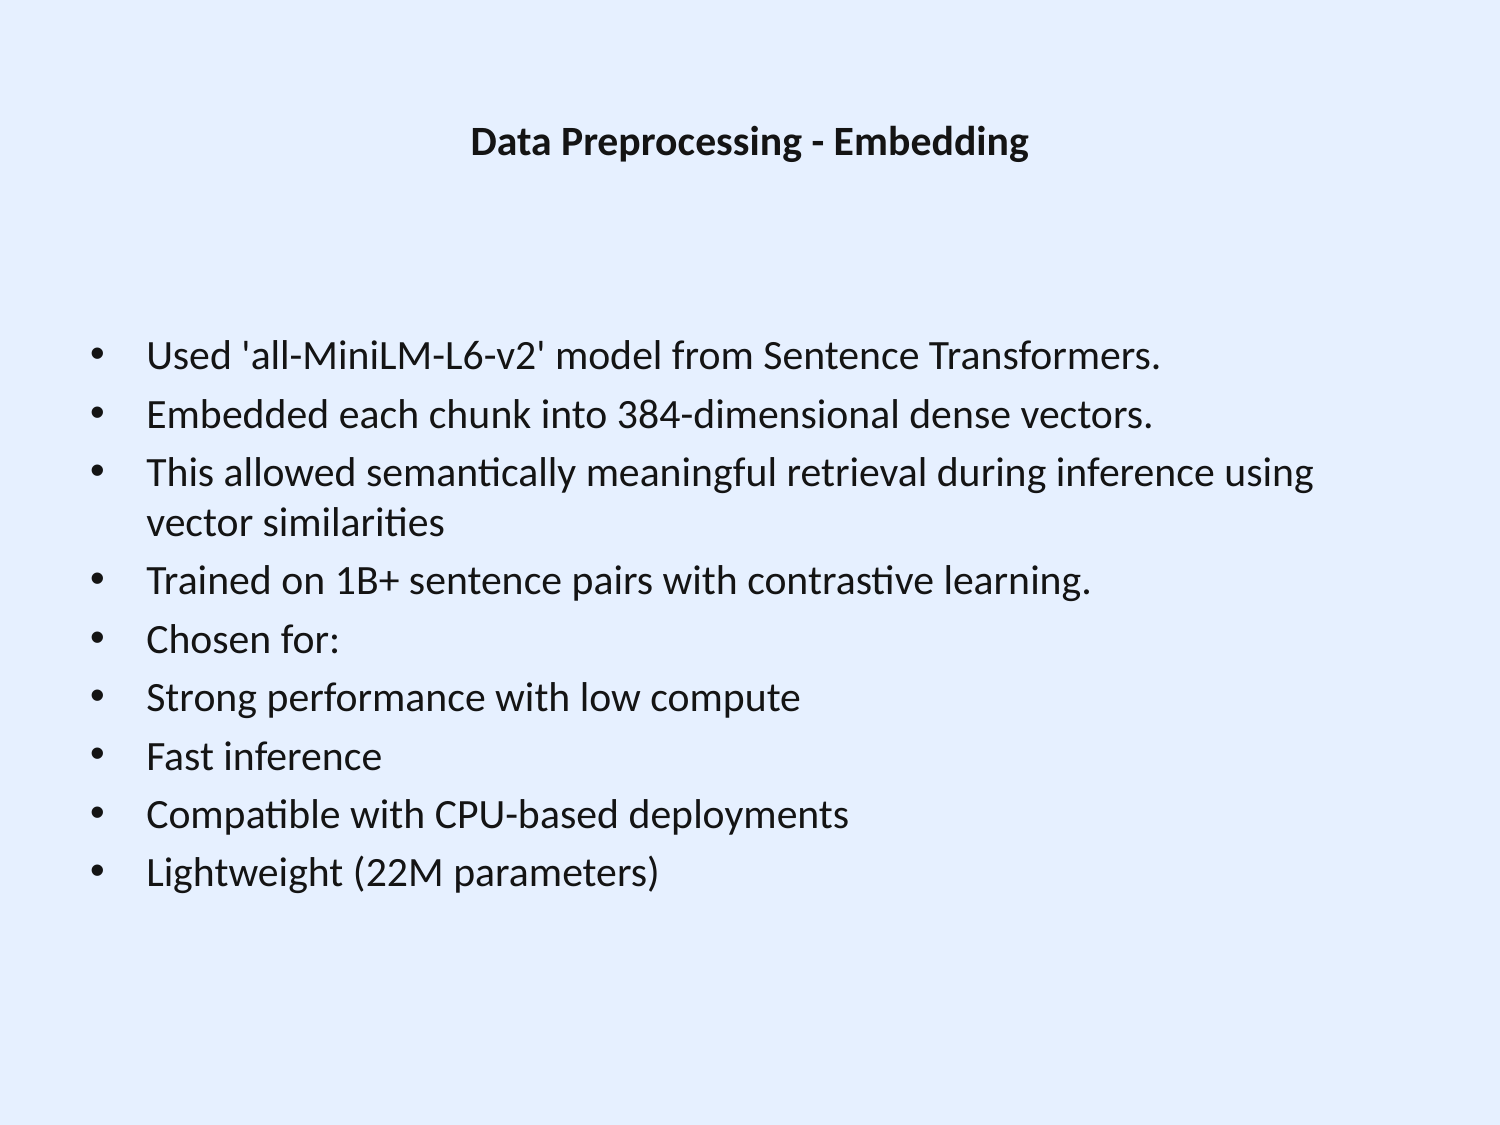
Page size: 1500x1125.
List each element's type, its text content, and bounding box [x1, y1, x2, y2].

list Used 'all-MiniLM-L6-v2' model from Sentence Transformers. Embedded each chunk into 384-dimensional dense vectors. This allowed semantically meaningful retrieval during inference using vector similarities Trained on 1B+ sentence pairs with contrastive learning. Chosen for: Strong performance with low compute Fast inference Compatible with CPU-based deployments Lightweight (22M parameters) [75, 262, 1425, 1005]
title Data Preprocessing - Embedding [75, 45, 1425, 233]
